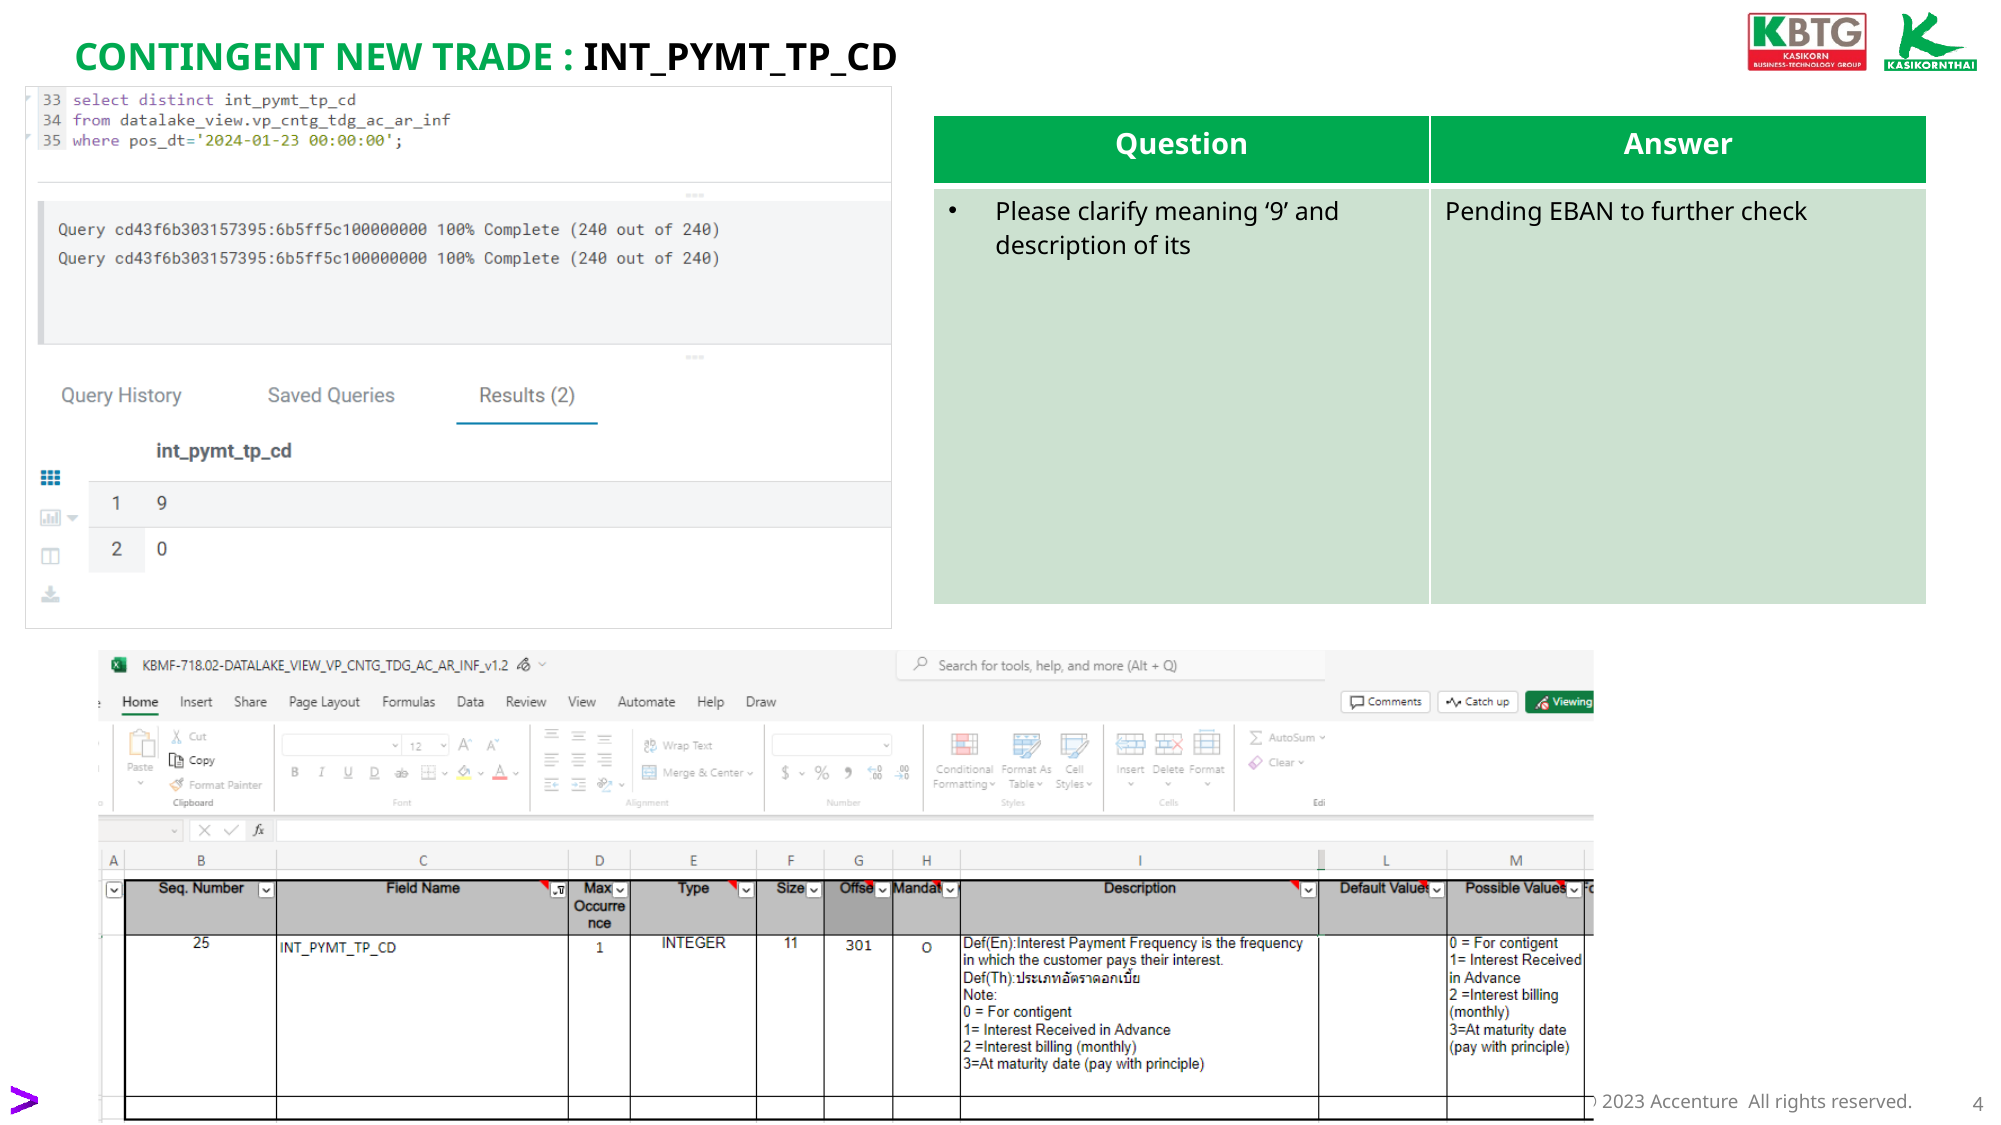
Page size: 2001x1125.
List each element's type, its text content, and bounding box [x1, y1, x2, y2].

list Contingent New trade : int_PYMT_TP_CD [72, 28, 1927, 83]
picture [1884, 12, 1977, 71]
picture [24, 86, 893, 629]
picture [10, 1085, 39, 1115]
table_header Question [934, 116, 1429, 183]
picture [1747, 12, 1867, 28]
table_cell Please clarify meaning ‘9’ and description of its [934, 189, 1429, 604]
picture [98, 649, 1594, 1124]
table_header Answer [1431, 116, 1926, 183]
table_cell Pending EBAN to further check [1431, 189, 1926, 604]
